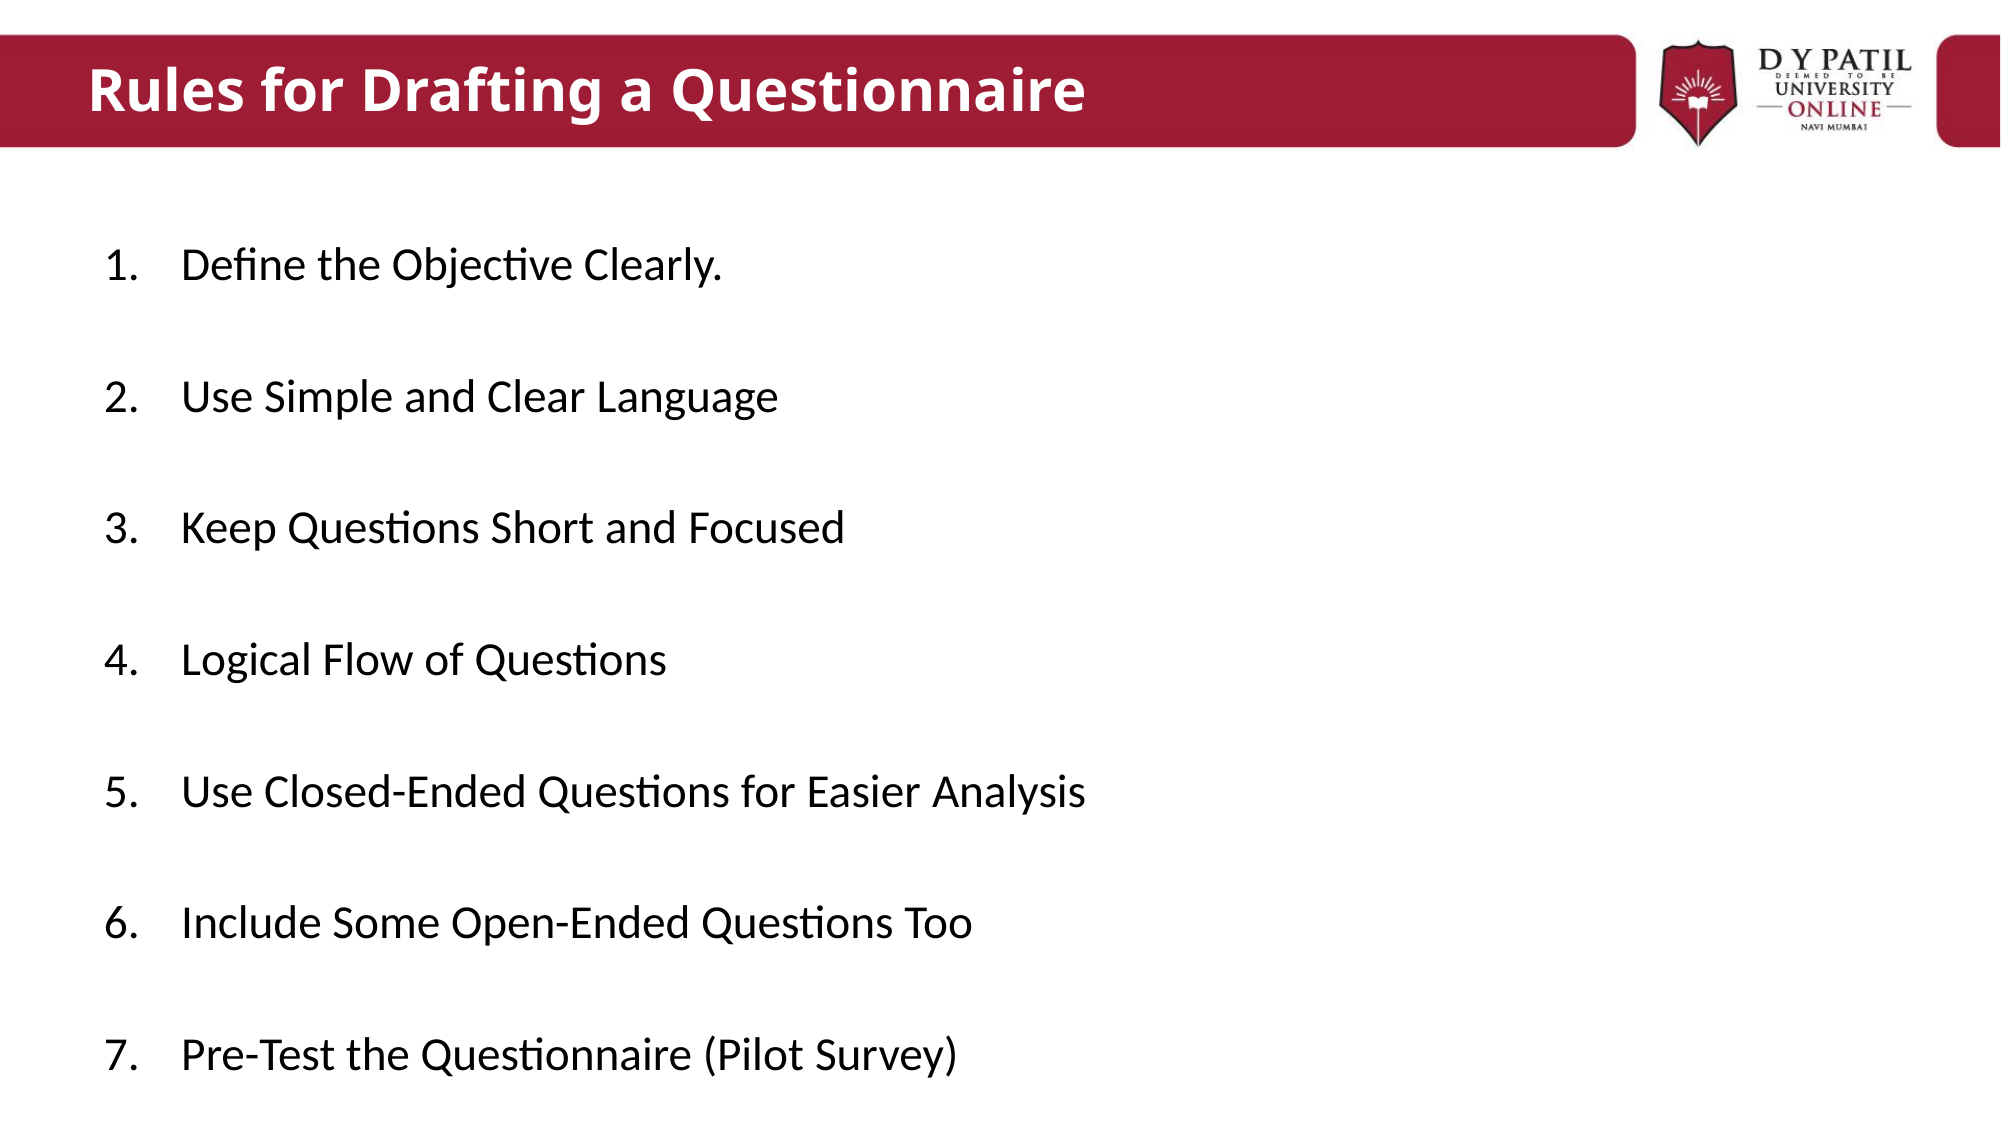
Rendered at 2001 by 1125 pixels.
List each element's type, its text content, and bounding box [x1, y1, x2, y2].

picture [0, 0, 2001, 1125]
text_box Define the Objective Clearly. Use Simple and Clear Language Keep Questions Short and Focused Logical Flow of Questions Use Closed-Ended Questions for Easier Analysis Include Some Open-Ended Questions Too Pre-Test the Questionnaire (Pilot Survey) [71, 232, 1897, 1090]
title Rules for Drafting a Questionnaire [71, 35, 1797, 149]
